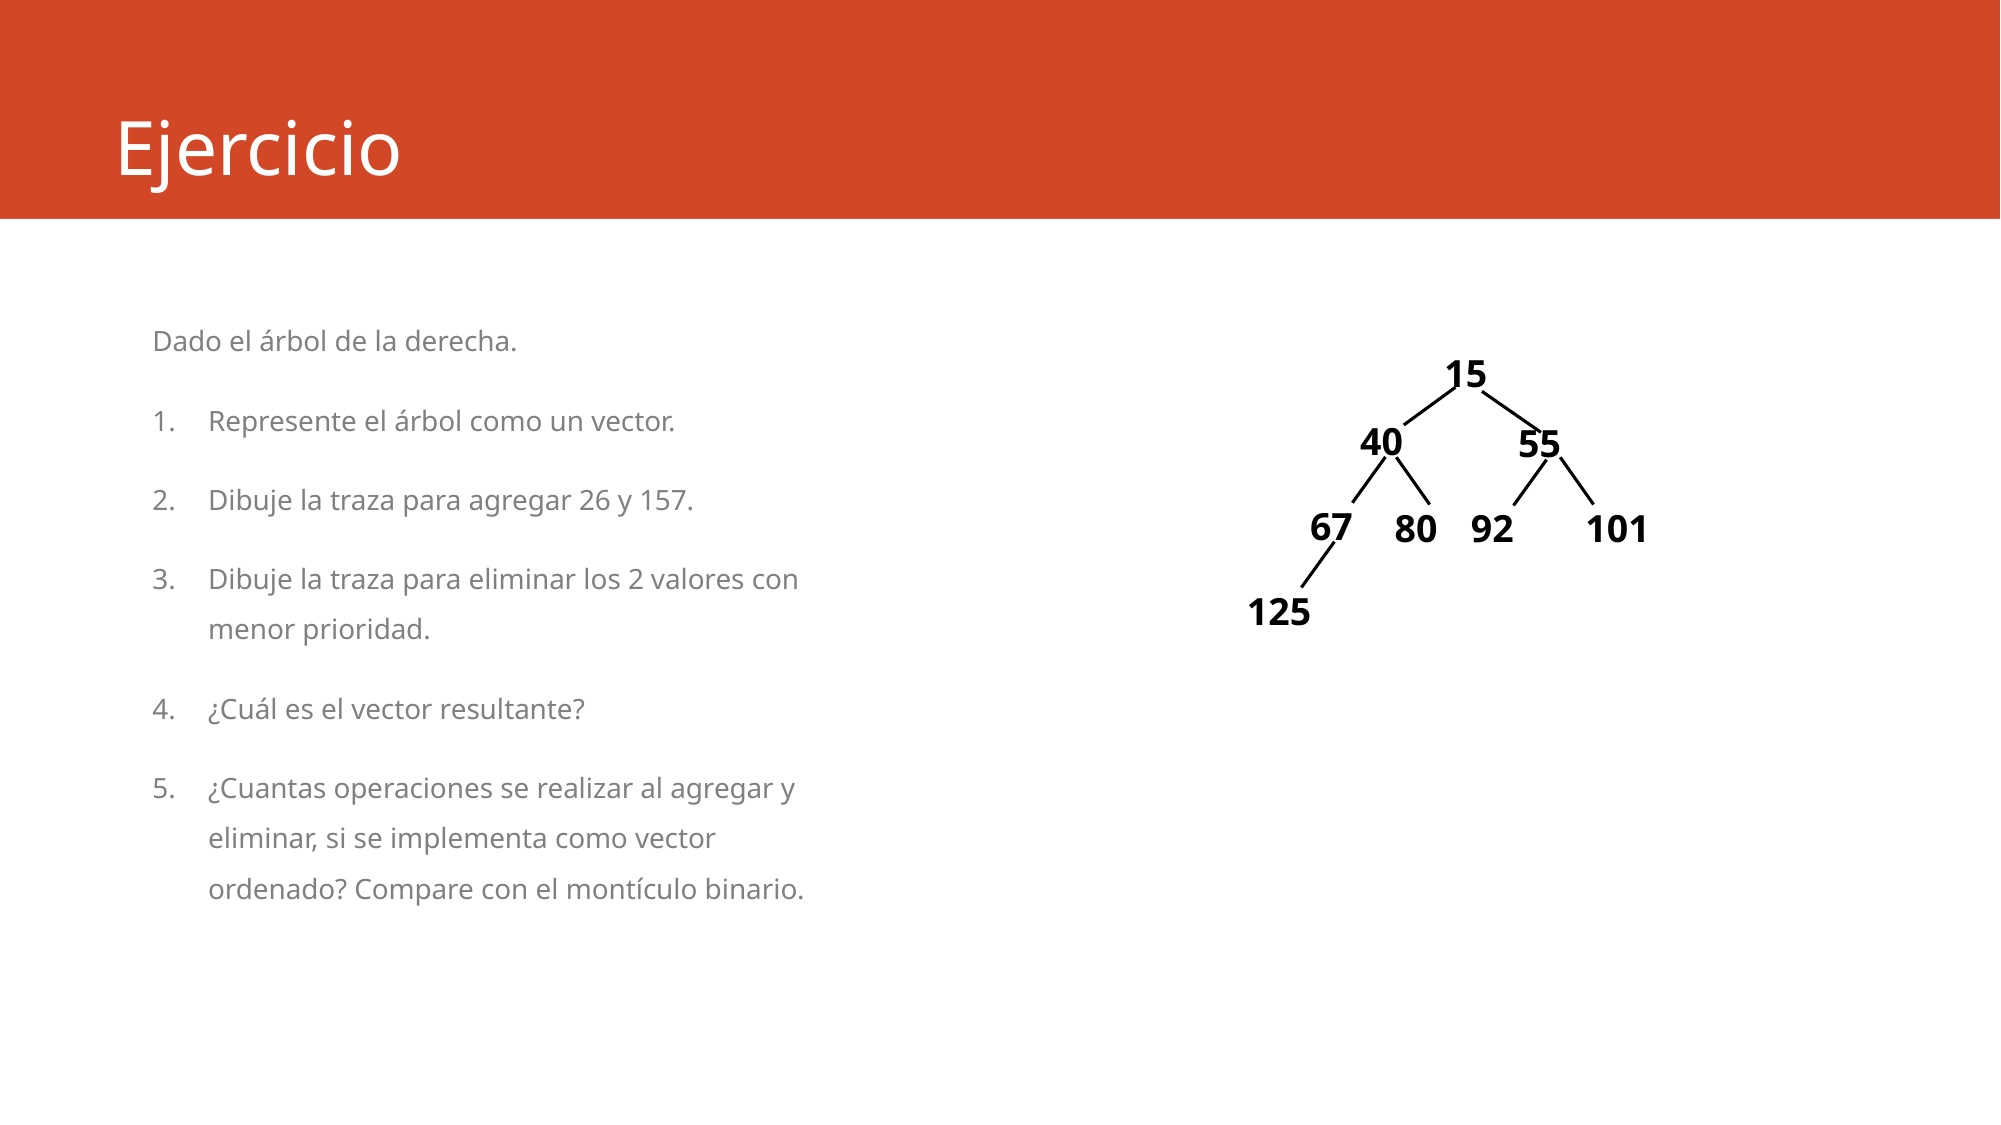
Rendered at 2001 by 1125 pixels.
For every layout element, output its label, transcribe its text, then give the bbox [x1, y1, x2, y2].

text_box 55 [1503, 412, 1580, 473]
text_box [1513, 459, 1547, 506]
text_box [1481, 391, 1541, 433]
text_box 80 [1379, 497, 1456, 557]
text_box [1396, 457, 1430, 505]
text_box 67 [1295, 495, 1372, 556]
list Dado el árbol de la derecha. Represente el árbol como un vector. Dibuje la traza para agregar 26 y 157. Dibuje la traza para eliminar los 2 valores con menor prioridad. ¿Cuál es el vector resultante? ¿Cuantas operaciones se realizar al agregar y eliminar, si se implementa como vector ordenado? Compare con el montículo binario. [137, 299, 822, 966]
text_box 101 [1570, 497, 1675, 557]
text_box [1301, 541, 1335, 588]
text_box 40 [1345, 411, 1419, 471]
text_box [1560, 457, 1594, 505]
text_box 125 [1232, 580, 1329, 641]
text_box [1403, 387, 1456, 425]
text_box 15 [1429, 342, 1514, 403]
text_box 92 [1456, 497, 1540, 557]
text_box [1352, 456, 1386, 503]
title Ejercicio [99, 0, 1863, 199]
